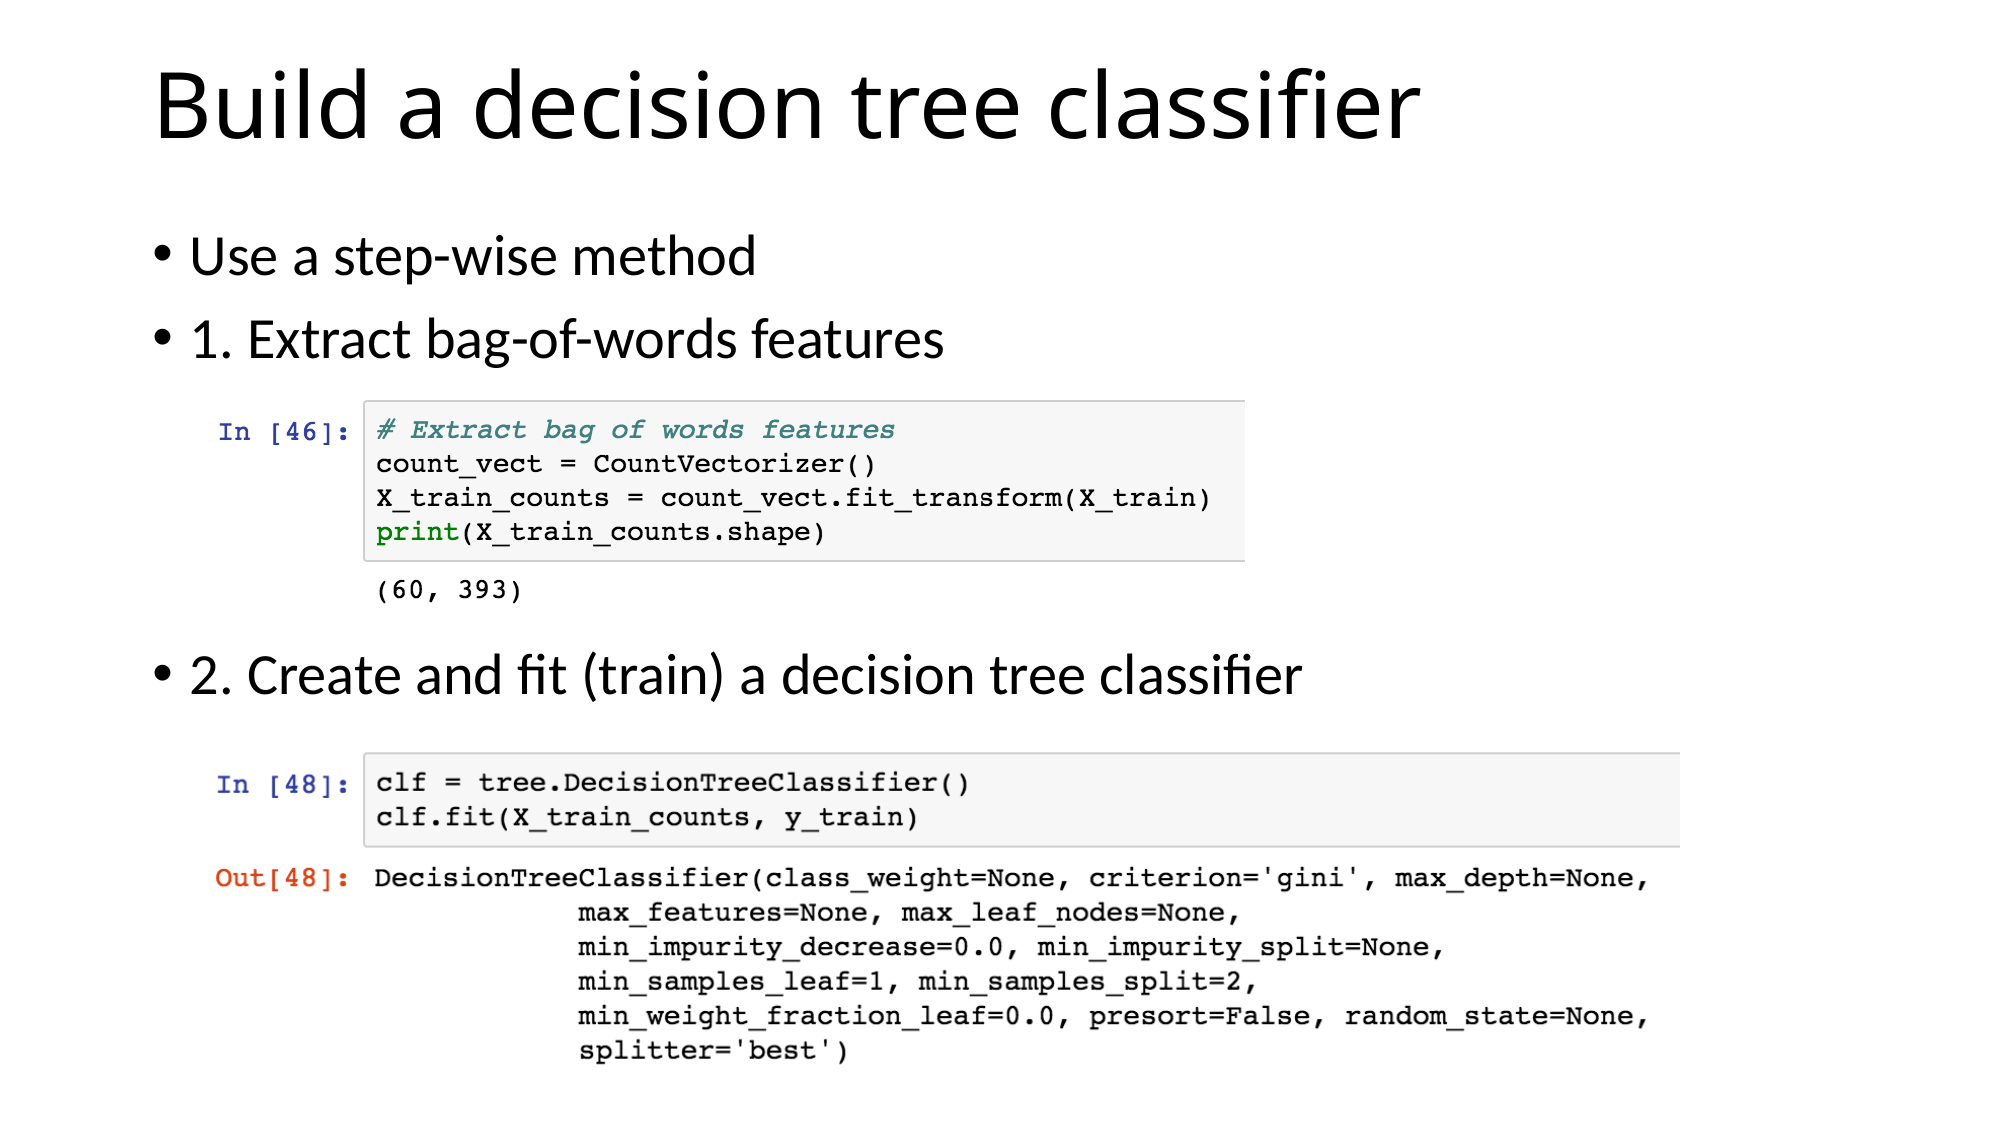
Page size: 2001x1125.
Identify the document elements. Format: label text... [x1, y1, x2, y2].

title Build a decision tree classifier [137, 0, 1863, 218]
list Use a step-wise method 1. Extract bag-of-words features 2. Create and fit (train) a decision tree classifier [137, 218, 1863, 932]
picture [197, 377, 1245, 619]
picture [203, 733, 1680, 1078]
